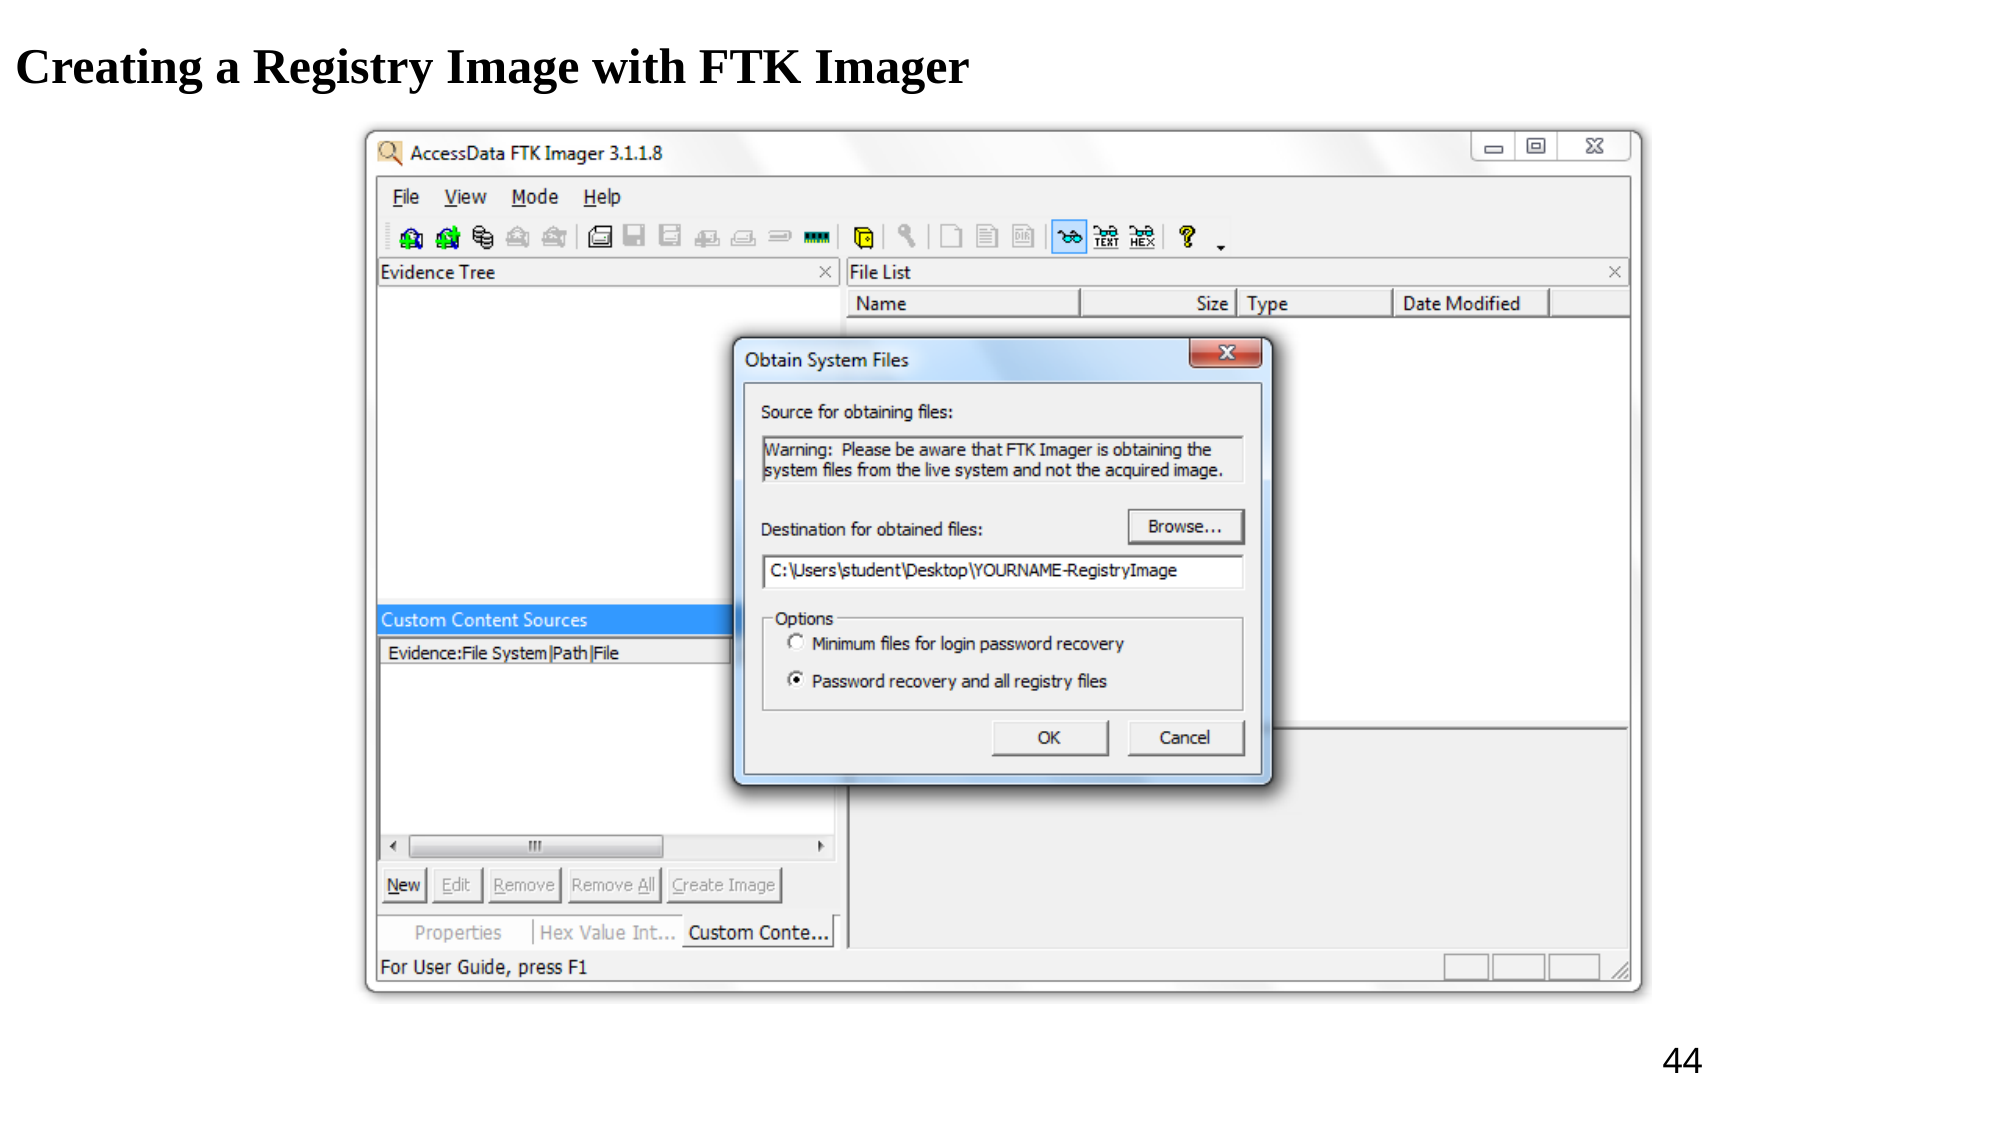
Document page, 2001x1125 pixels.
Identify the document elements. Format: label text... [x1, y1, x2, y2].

picture [348, 121, 1652, 1004]
text_box Creating a Registry Image with FTK Imager [0, 25, 1974, 101]
text_box 44 [1666, 1031, 1718, 1087]
